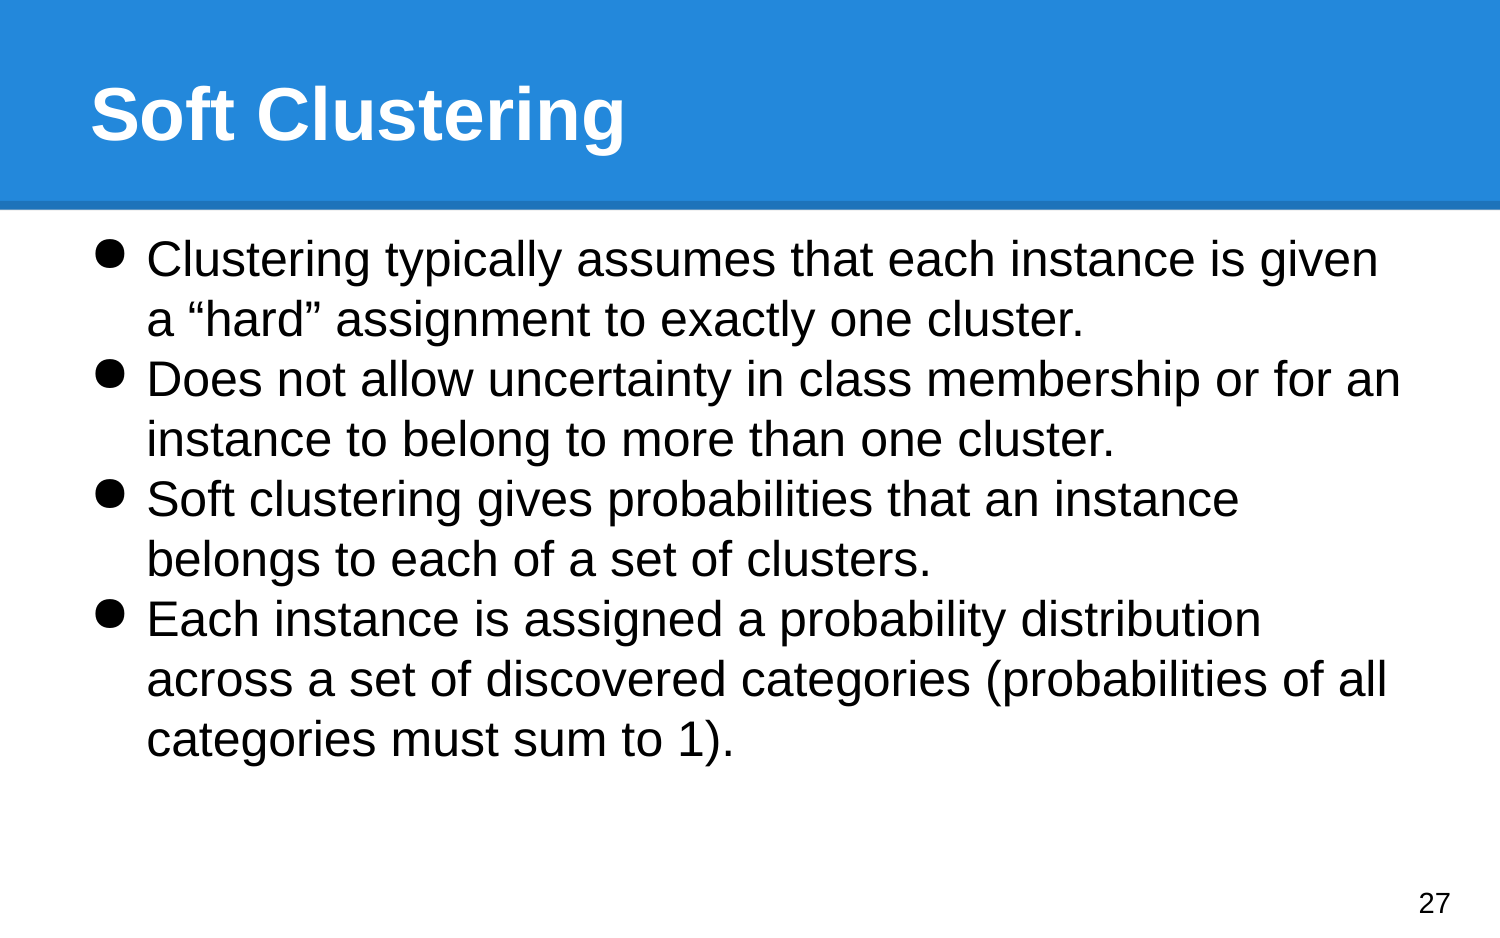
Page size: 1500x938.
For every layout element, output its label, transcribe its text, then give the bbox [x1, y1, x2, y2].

title Soft Clustering [75, 58, 1425, 178]
slide_number ‹#› [1403, 865, 1494, 938]
list Clustering typically assumes that each instance is given a “hard” assignment to exactly one cluster. Does not allow uncertainty in class membership or for an instance to belong to more than one cluster. Soft clustering gives probabilities that an instance belongs to each of a set of clusters. Each instance is assigned a probability distribution across a set of discovered categories (probabilities of all categories must sum to 1). [75, 218, 1425, 898]
